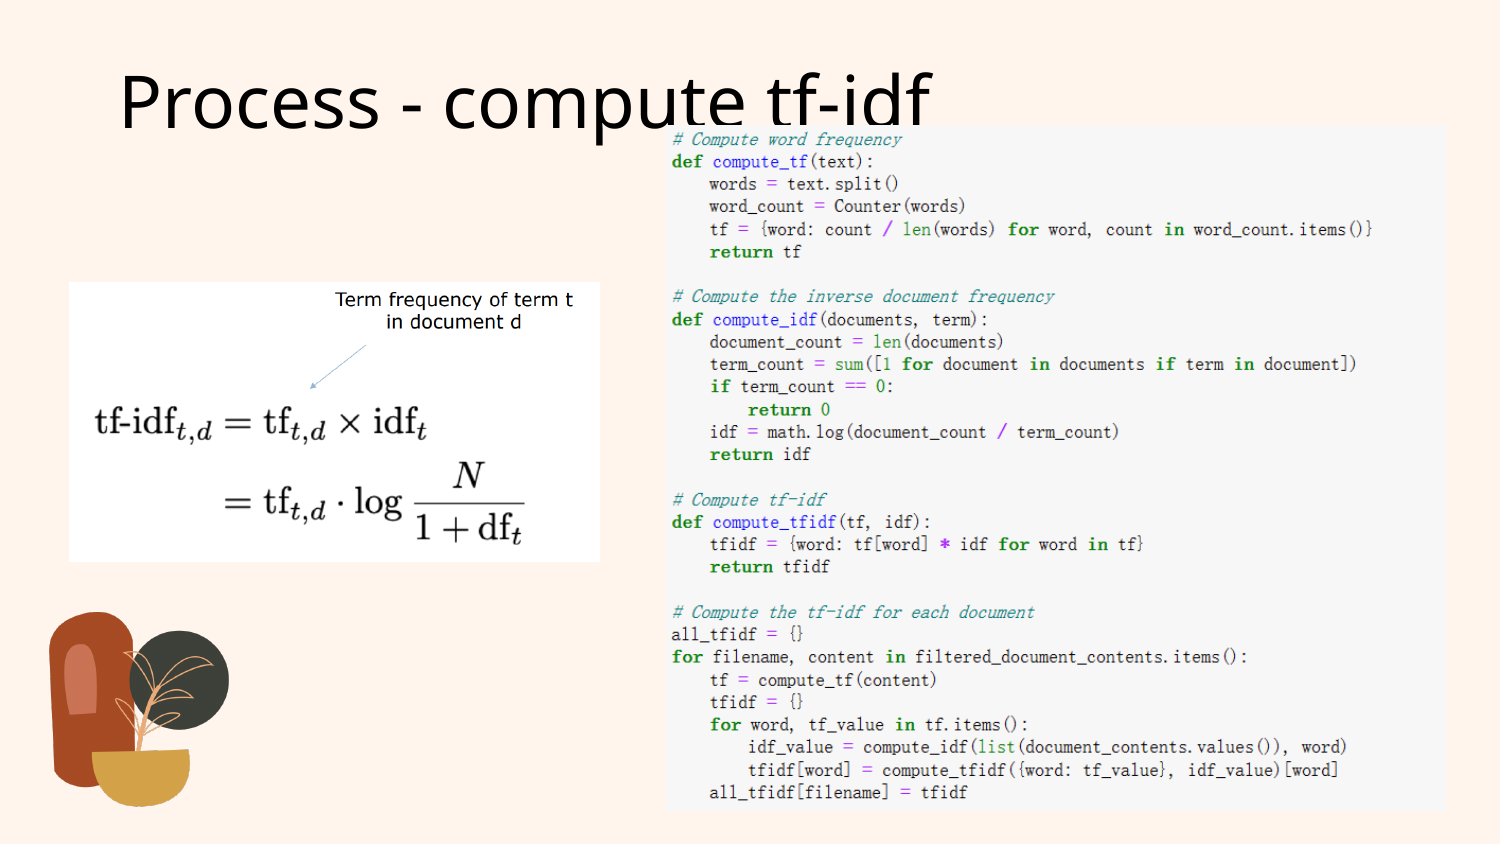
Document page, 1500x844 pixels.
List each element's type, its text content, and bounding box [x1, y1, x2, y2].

text_box Process - compute tf-idf [15, 20, 1034, 143]
picture [666, 125, 1447, 812]
picture [68, 282, 600, 562]
text_box [48, 605, 229, 811]
